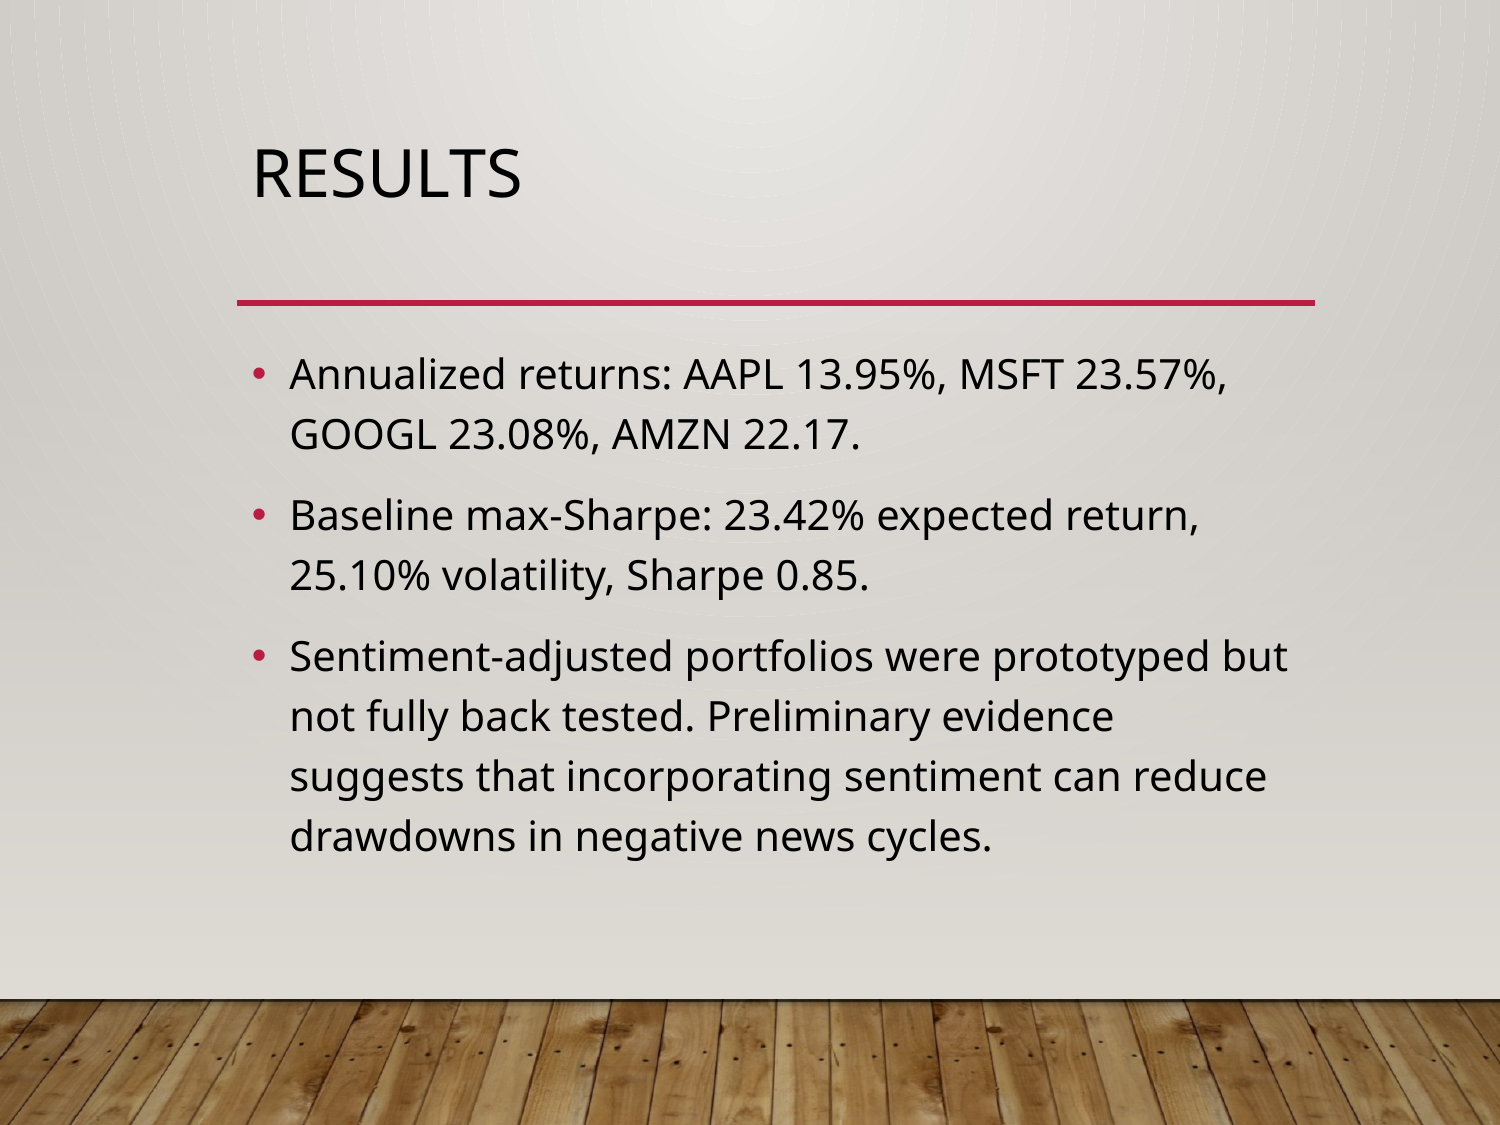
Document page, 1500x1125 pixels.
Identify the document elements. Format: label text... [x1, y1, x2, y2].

list Annualized returns: AAPL 13.95%, MSFT 23.57%, GOOGL 23.08%, AMZN 22.17. Baseline max-Sharpe: 23.42% expected return, 25.10% volatility, Sharpe 0.85. Sentiment-adjusted portfolios were prototyped but not fully back tested. Preliminary evidence suggests that incorporating sentiment can reduce drawdowns in negative news cycles. [236, 330, 1315, 897]
picture [0, 999, 1500, 1125]
title Results [236, 131, 1315, 305]
